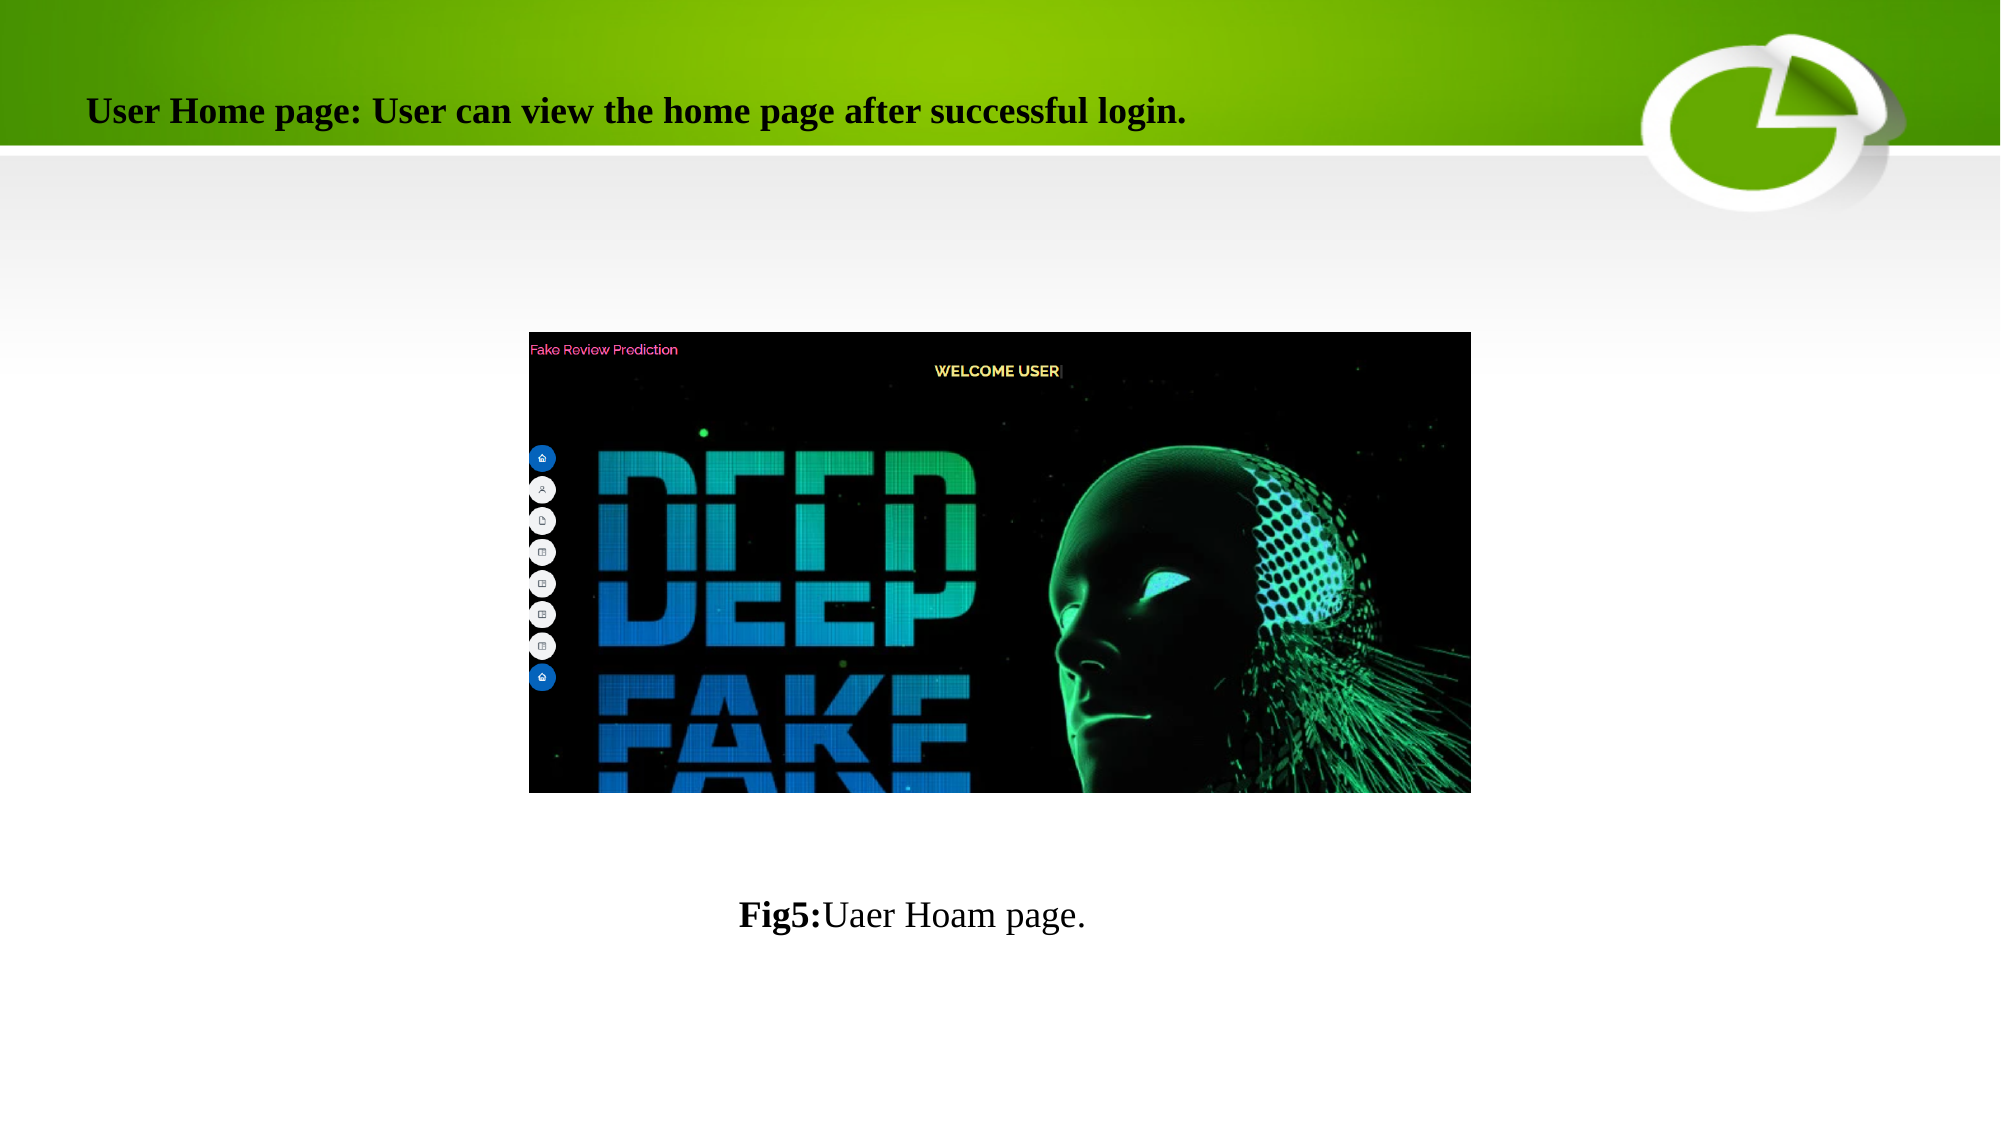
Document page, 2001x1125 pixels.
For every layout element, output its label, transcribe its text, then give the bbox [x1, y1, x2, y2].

text_box Fig5:Uaer Hoam page. [723, 882, 1108, 943]
picture [0, 0, 2001, 1125]
text_box User Home page: User can view the home page after successful login. [71, 78, 1261, 139]
